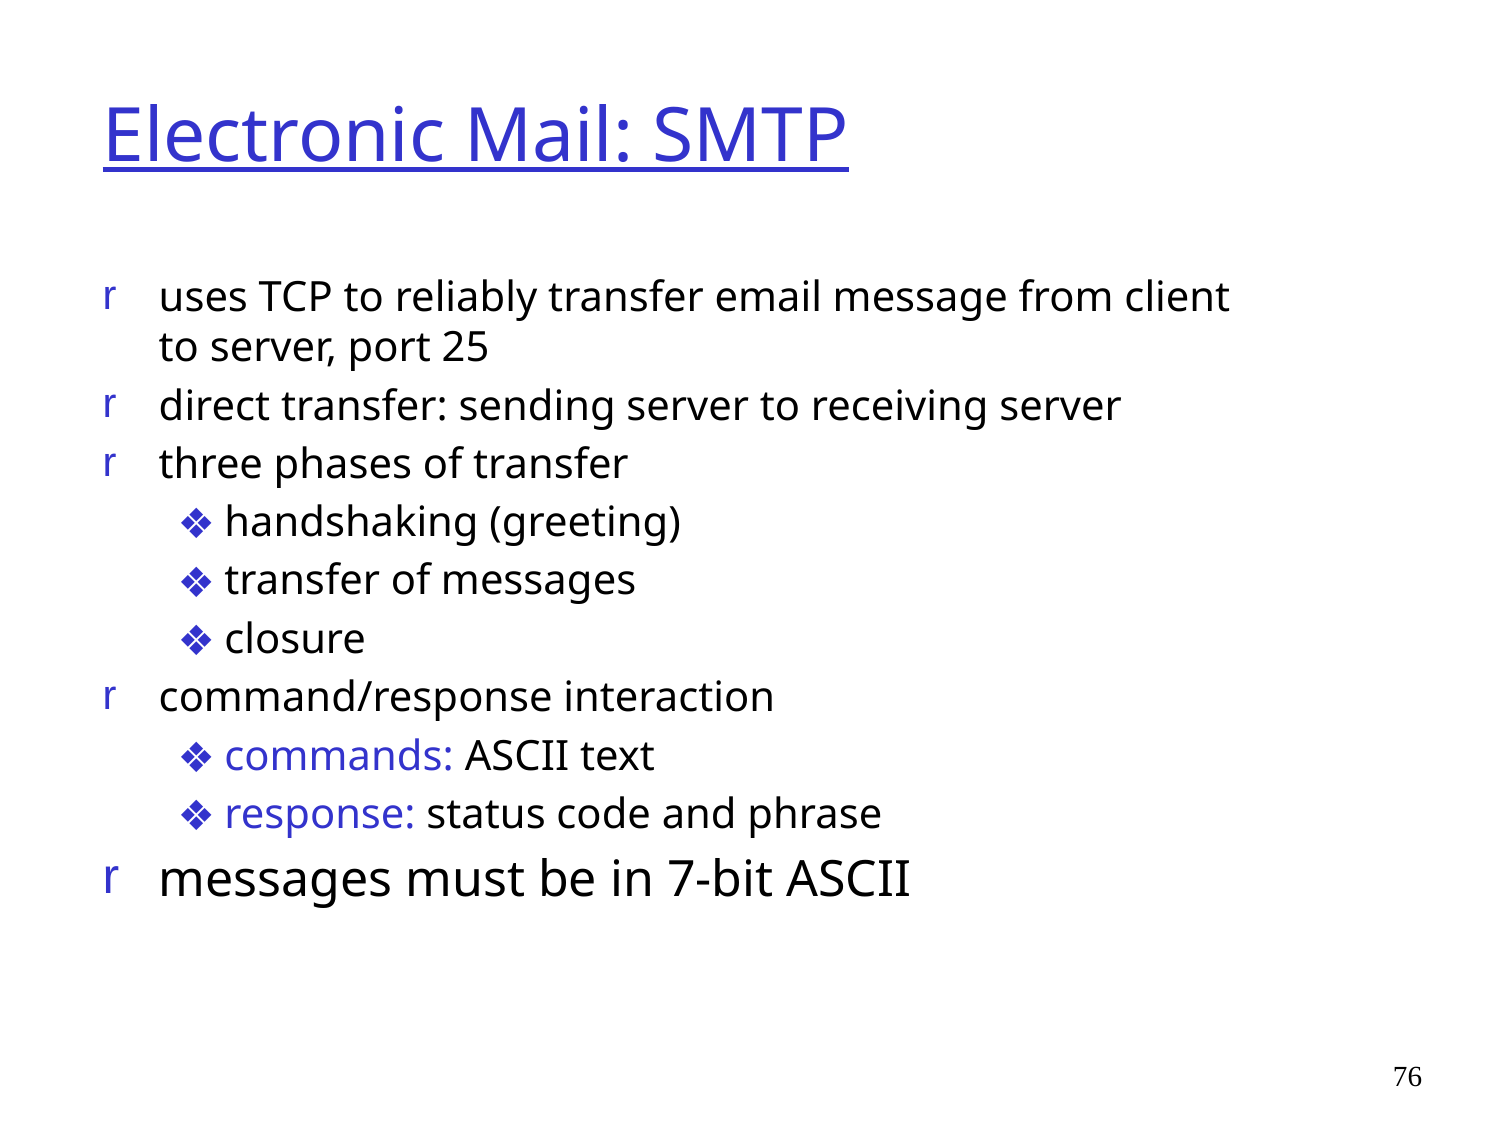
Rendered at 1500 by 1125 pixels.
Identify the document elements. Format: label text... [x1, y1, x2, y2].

title Electronic Mail: SMTP [87, 37, 1363, 225]
list uses TCP to reliably transfer email message from client to server, port 25 direct transfer: sending server to receiving server three phases of transfer handshaking (greeting) transfer of messages closure command/response interaction commands: ASCII text response: status code and phrase messages must be in 7-bit ASCII [87, 262, 1289, 1025]
text_box 76 [1362, 1049, 1438, 1125]
